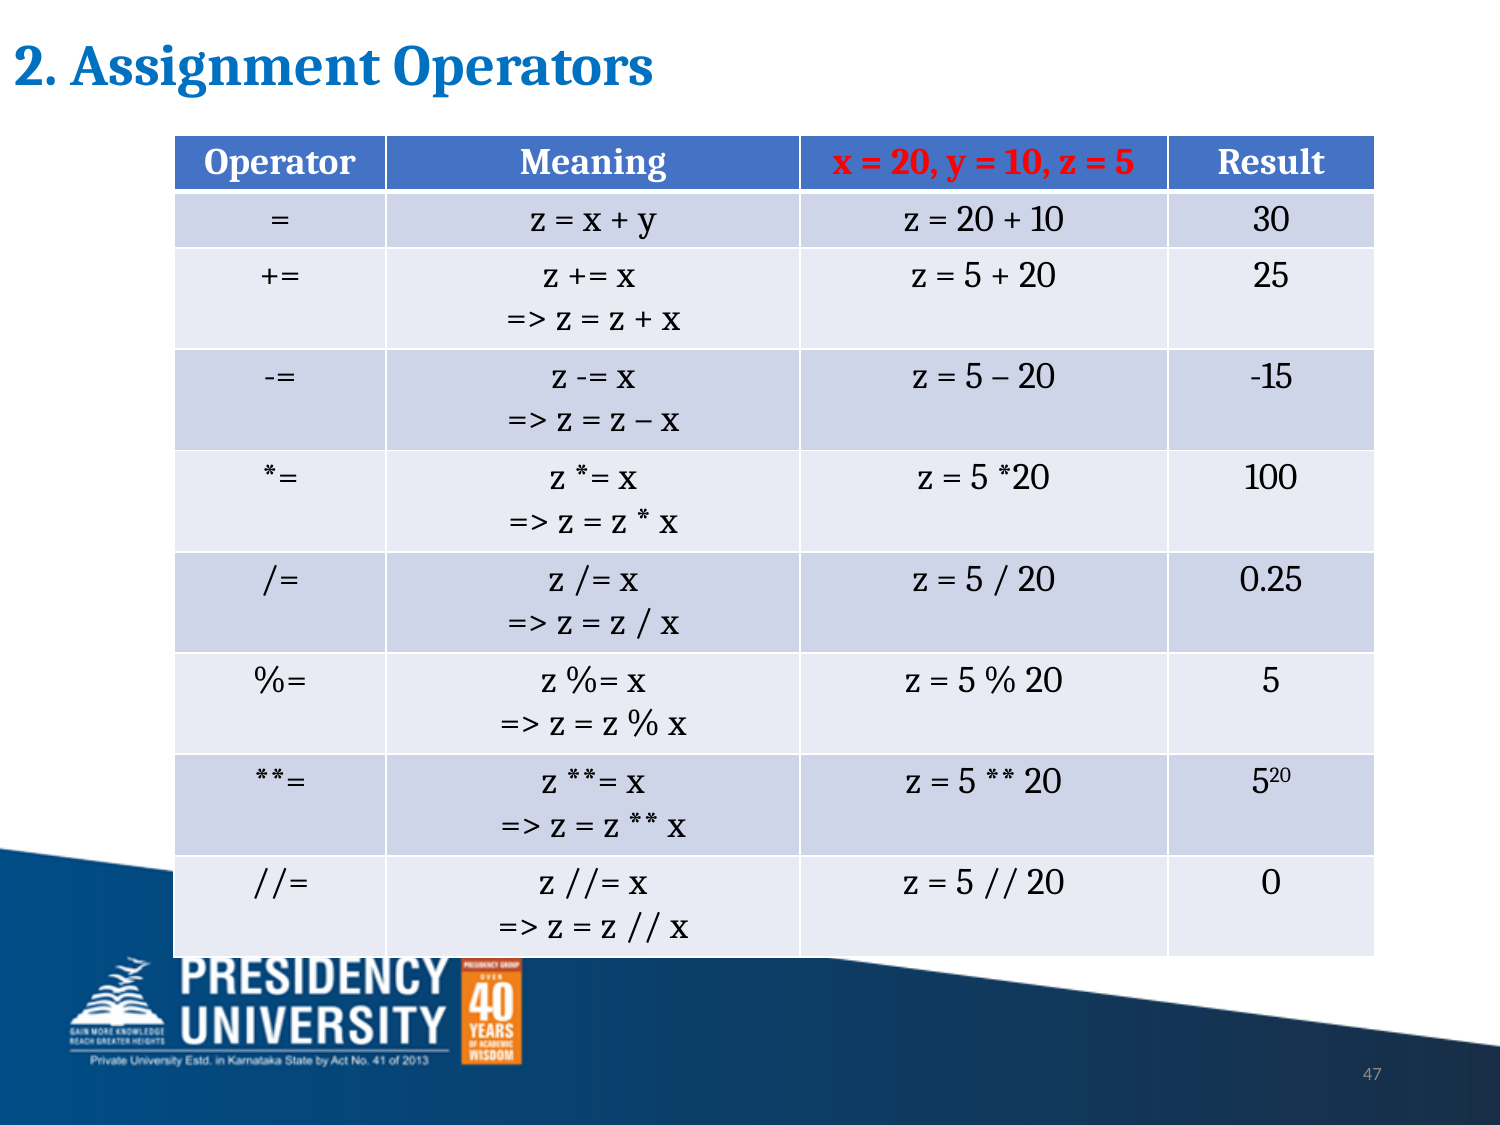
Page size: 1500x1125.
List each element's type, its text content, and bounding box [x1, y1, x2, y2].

table_cell z = 5 + 20 [801, 249, 1167, 348]
table_header Operator [175, 136, 385, 189]
table_cell z = 5 // 20 [801, 857, 1167, 956]
table_cell z //= x => z = z // x [387, 857, 799, 956]
table_cell z = 5 % 20 [801, 654, 1167, 753]
slide_number 47 [1059, 1042, 1397, 1103]
table_cell z /= x => z = z / x [387, 553, 799, 652]
table_cell = [175, 194, 385, 247]
table_cell /= [175, 553, 385, 652]
table_cell z = 5 ** 20 [801, 755, 1167, 855]
table_header Meaning [387, 136, 799, 189]
table_cell 0.25 [1169, 553, 1374, 652]
table_cell 5 [1169, 654, 1374, 753]
table_header Result [1169, 136, 1374, 189]
table_cell z = 20 + 10 [801, 194, 1167, 247]
table_cell 520 [1169, 755, 1374, 855]
table_cell %= [175, 654, 385, 753]
table_cell z **= x => z = z ** x [387, 755, 799, 855]
table_cell -= [175, 350, 385, 450]
table_cell z *= x => z = z * x [387, 451, 799, 551]
table_cell z = x + y [387, 194, 799, 247]
table_cell 25 [1169, 249, 1374, 348]
text_box 2. Assignment Operators [0, 19, 906, 105]
table_cell **= [175, 755, 385, 855]
table_cell *= [175, 451, 385, 551]
table_cell z = 5 *20 [801, 451, 1167, 551]
table_cell -15 [1169, 350, 1374, 450]
table_header x = 20, y = 10, z = 5 [801, 136, 1167, 189]
table_cell 30 [1169, 194, 1374, 247]
picture [0, 845, 1500, 1125]
table_cell z %= x => z = z % x [387, 654, 799, 753]
table_cell z = 5 – 20 [801, 350, 1167, 450]
table_cell z -= x => z = z – x [387, 350, 799, 450]
table_cell z += x => z = z + x [387, 249, 799, 348]
table_cell += [175, 249, 385, 348]
table_cell //= [175, 857, 385, 956]
table_cell 0 [1169, 857, 1374, 956]
table_cell z = 5 / 20 [801, 553, 1167, 652]
table_cell 100 [1169, 451, 1374, 551]
